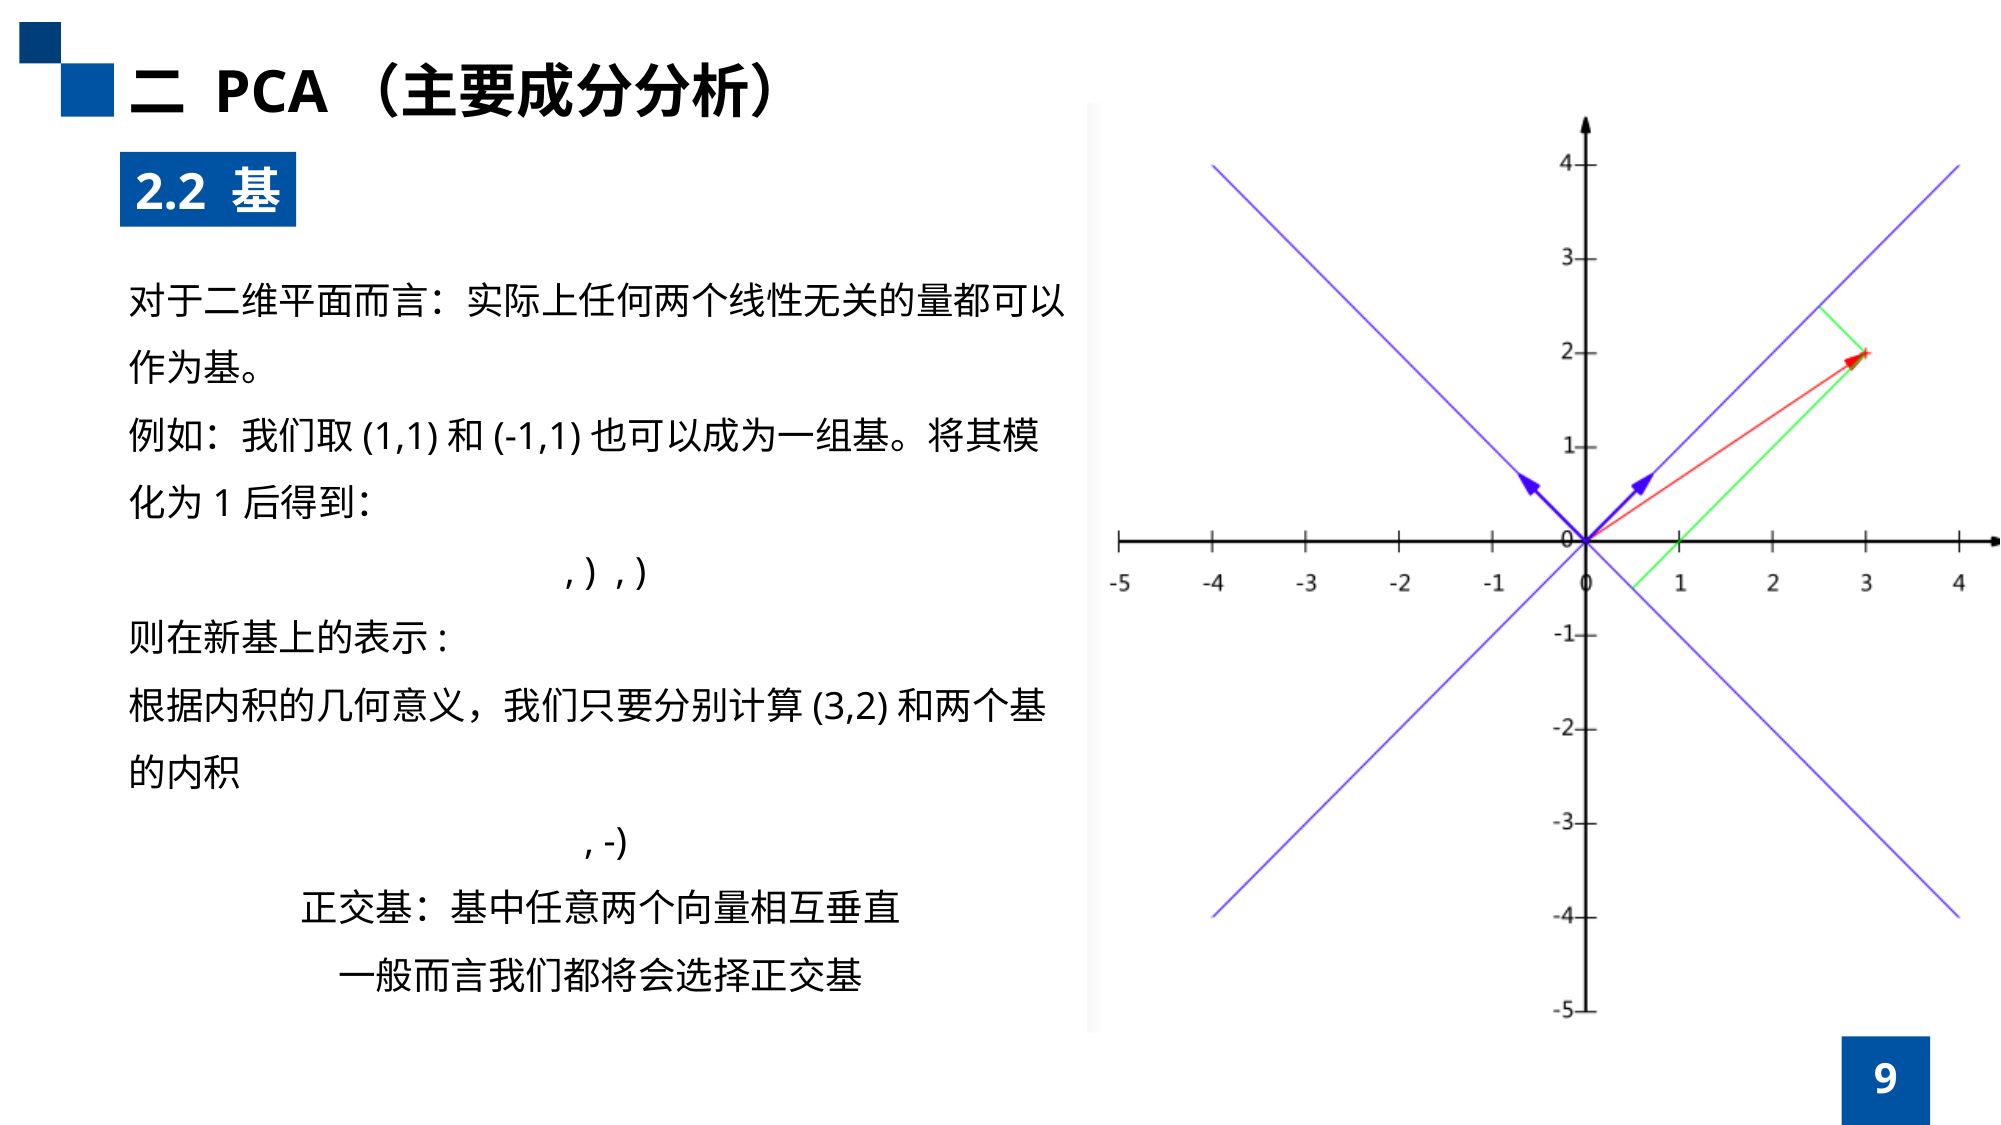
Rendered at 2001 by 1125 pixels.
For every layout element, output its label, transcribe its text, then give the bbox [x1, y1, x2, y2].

text_box 2.2 基 [120, 151, 297, 227]
text_box 二 PCA（主要成分分析） [113, 47, 1063, 132]
slide_number 9 [1771, 1050, 2000, 1111]
picture [1087, 102, 2000, 1033]
